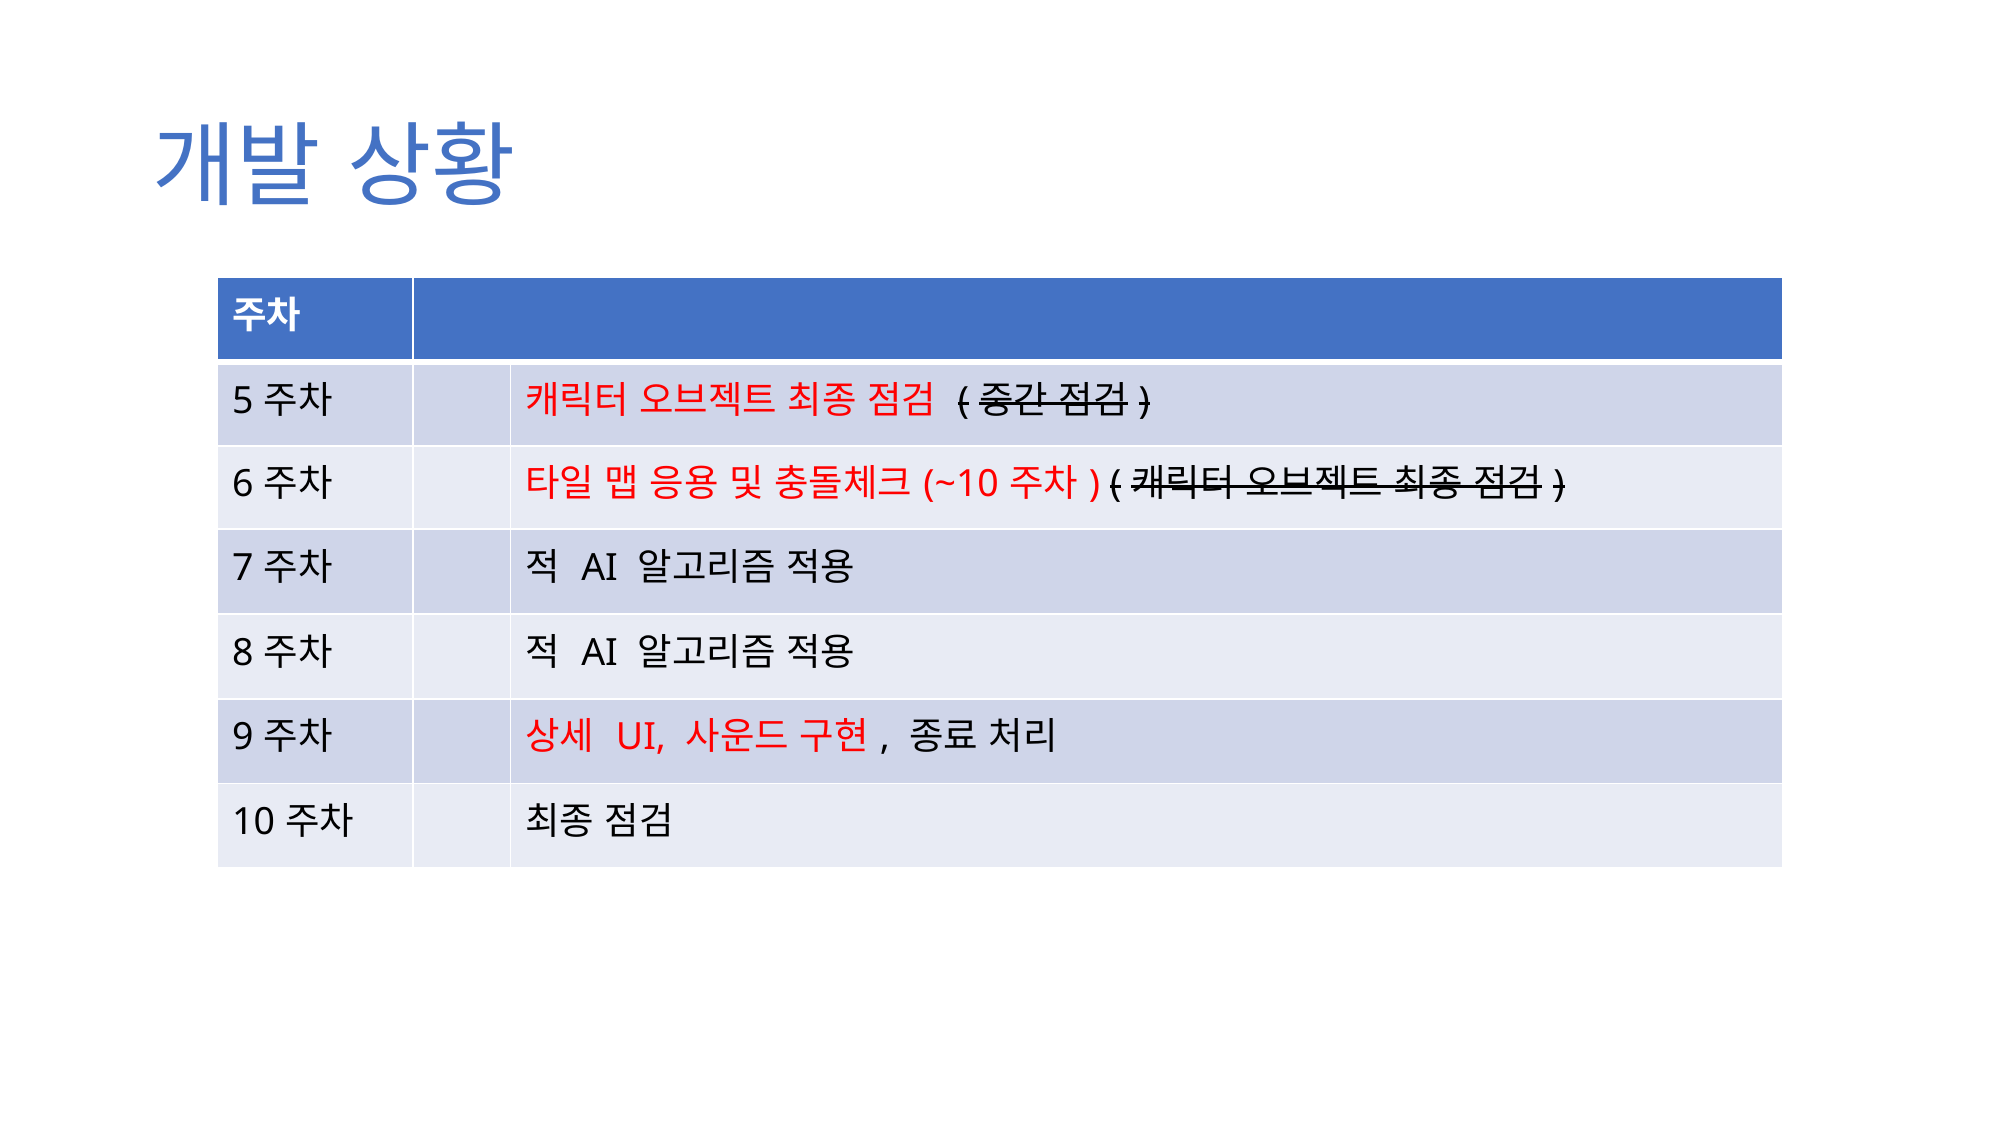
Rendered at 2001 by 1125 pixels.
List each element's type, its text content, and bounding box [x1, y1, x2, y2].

table_header 주차 [218, 278, 412, 359]
table_cell 적 AI 알고리즘 적용 [511, 615, 1782, 698]
table_cell [414, 447, 510, 528]
table_cell [414, 530, 510, 613]
table_cell 캐릭터 오브젝트 최종 점검 (중간 점검) [511, 365, 1782, 445]
title 개발 상황 [137, 59, 1863, 278]
table_cell 6주차 [218, 447, 412, 528]
table_cell 최종 점검 [511, 784, 1782, 867]
table_cell [414, 784, 510, 867]
table_cell 9주차 [218, 700, 412, 783]
table_cell 5주차 [218, 365, 412, 445]
table_cell 상세 UI, 사운드 구현, 종료 처리 [511, 700, 1782, 783]
table_cell 8주차 [218, 615, 412, 698]
table_header [414, 278, 1782, 359]
table_cell [414, 365, 510, 445]
table_cell 10주차 [218, 784, 412, 867]
table_cell 적 AI 알고리즘 적용 [511, 530, 1782, 613]
table_cell 타일 맵 응용 및 충돌체크(~10주차) (캐릭터 오브젝트 최종 점검) [511, 447, 1782, 528]
table_cell 7주차 [218, 530, 412, 613]
table_cell [414, 700, 510, 783]
table_cell [414, 615, 510, 698]
